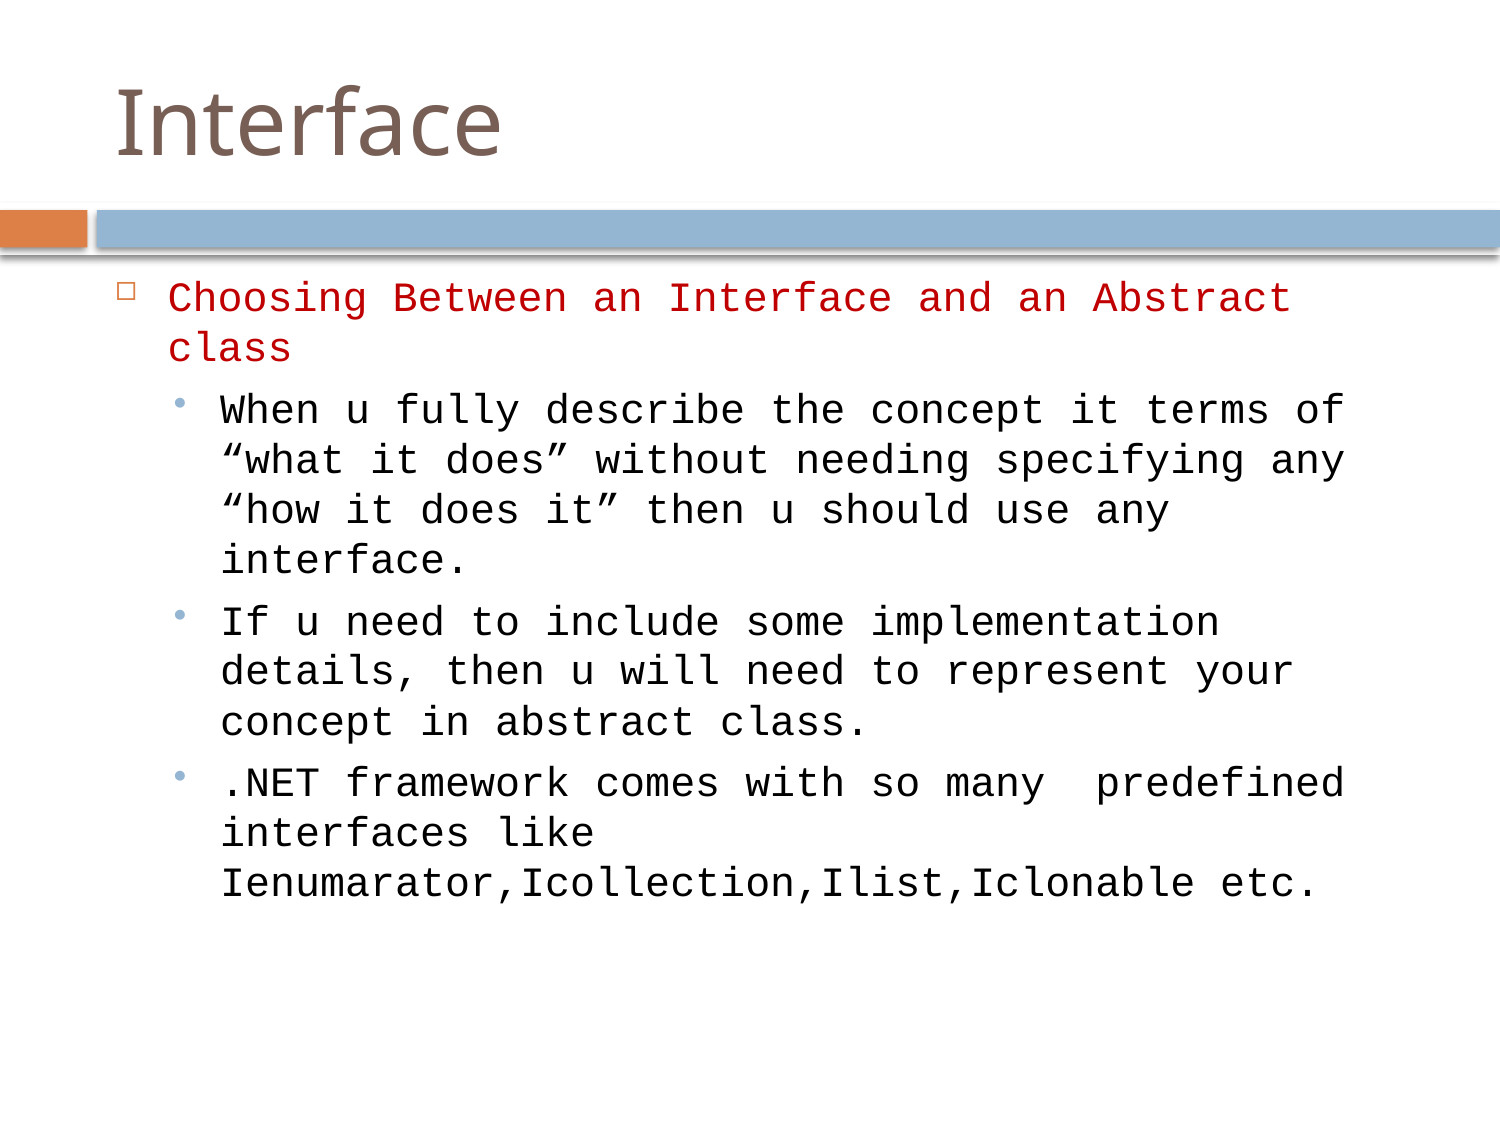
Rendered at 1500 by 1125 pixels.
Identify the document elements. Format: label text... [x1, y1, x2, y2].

title Interface [100, 37, 1438, 200]
list Choosing Between an Interface and an Abstract class When u fully describe the concept it terms of “what it does” without needing specifying any “how it does it” then u should use any interface. If u need to include some implementation details, then u will need to represent your concept in abstract class. .NET framework comes with so many predefined interfaces like Ienumarator,Icollection,Ilist,Iclonable etc. [100, 262, 1438, 1000]
